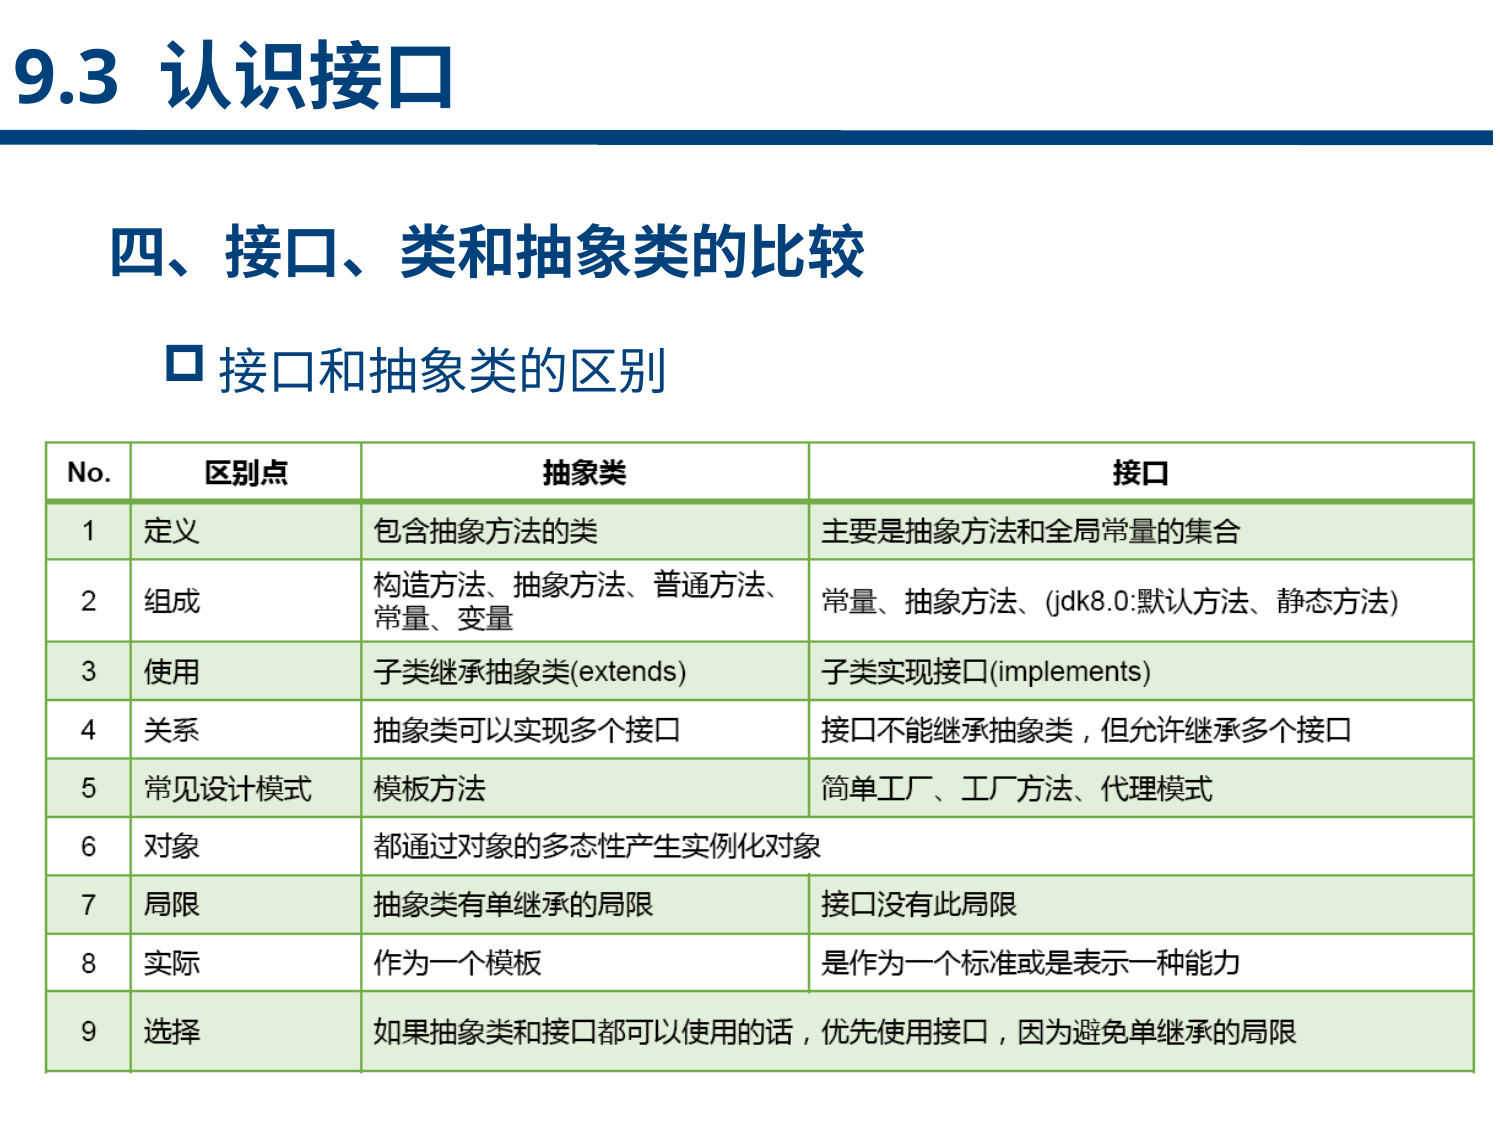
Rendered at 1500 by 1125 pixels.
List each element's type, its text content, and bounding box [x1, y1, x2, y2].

text_box 四、接口、类和抽象类的比较 [5, 172, 1317, 293]
picture [29, 432, 1486, 1083]
text_box 接口和抽象类的区别 [147, 301, 913, 407]
text_box 9.3 认识接口 [0, 21, 474, 127]
